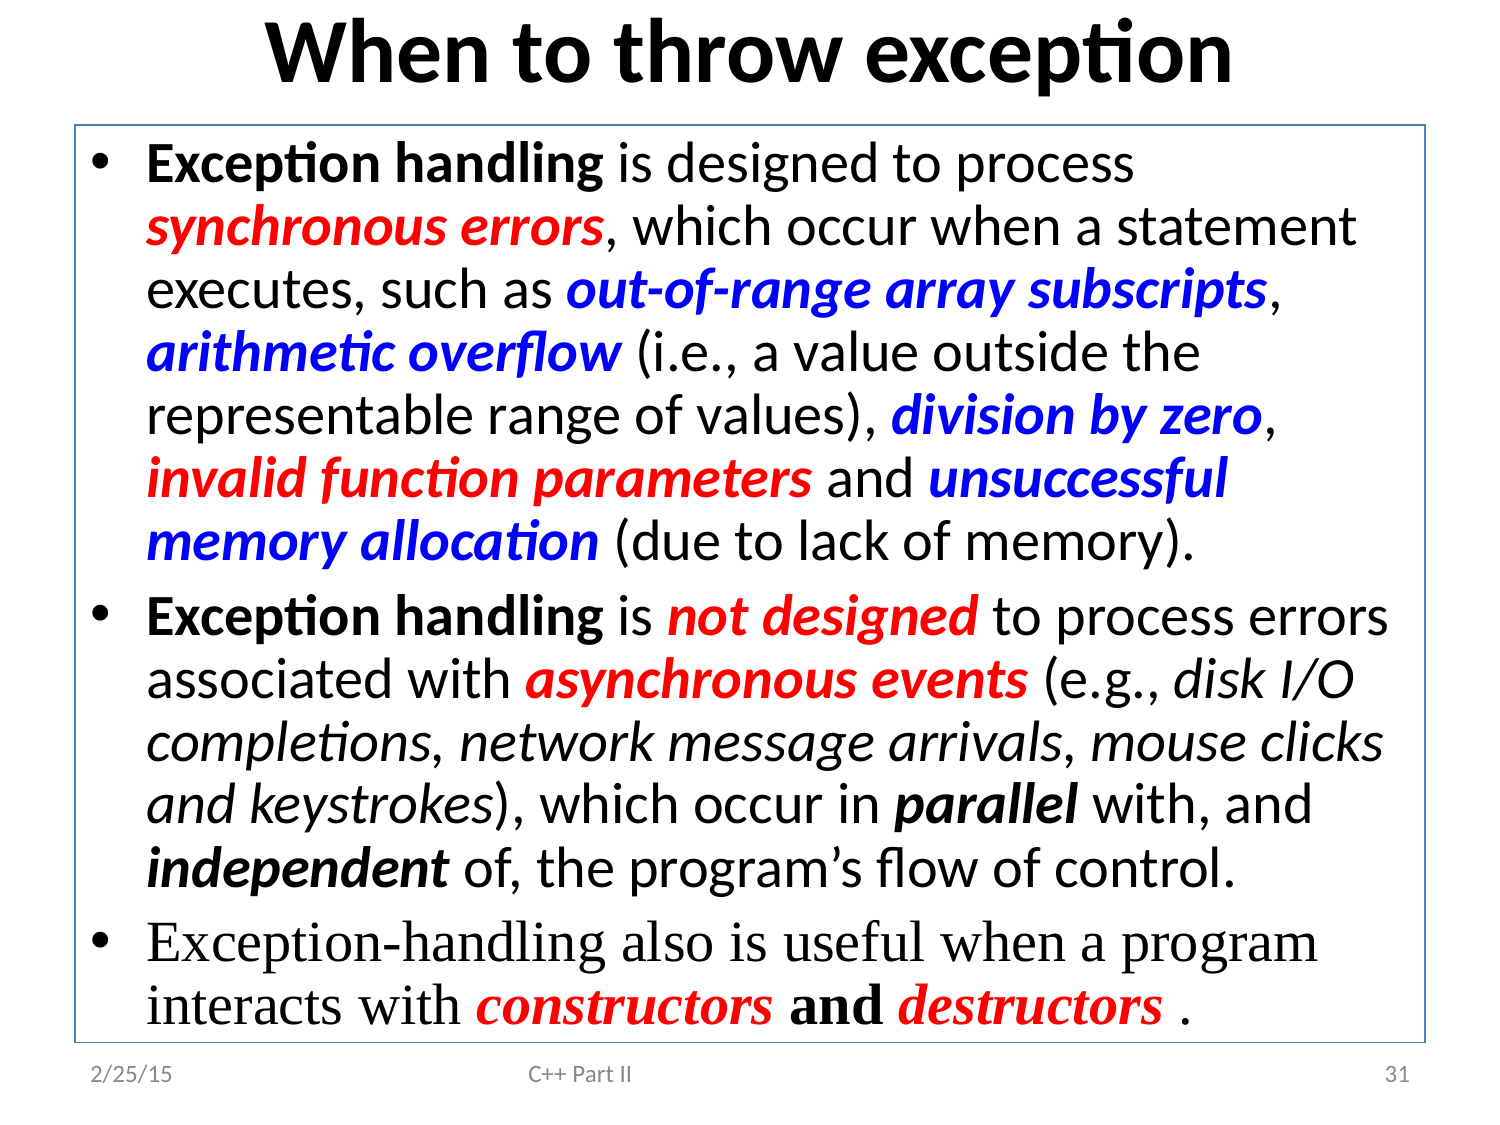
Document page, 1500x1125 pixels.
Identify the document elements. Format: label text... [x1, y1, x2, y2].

footer C++ Part II [512, 1042, 988, 1103]
title When to throw exception [74, 0, 1426, 93]
slide_number 31 [1074, 1042, 1425, 1103]
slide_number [75, 1042, 425, 1103]
list Exception handling is designed to process synchronous errors, which occur when a statement executes, such as out-of-range array subscripts, arithmetic overflow (i.e., a value outside the representable range of values), division by zero, invalid function parameters and unsuccessful memory allocation (due to lack of memory). Exception handling is not designed to process errors associated with asynchronous events (e.g., disk I/O completions, network message arrivals, mouse clicks and keystrokes), which occur in parallel with, and independent of, the program’s flow of control. Exception-handling also is useful when a program interacts with constructors and destructors . [74, 124, 1426, 1043]
